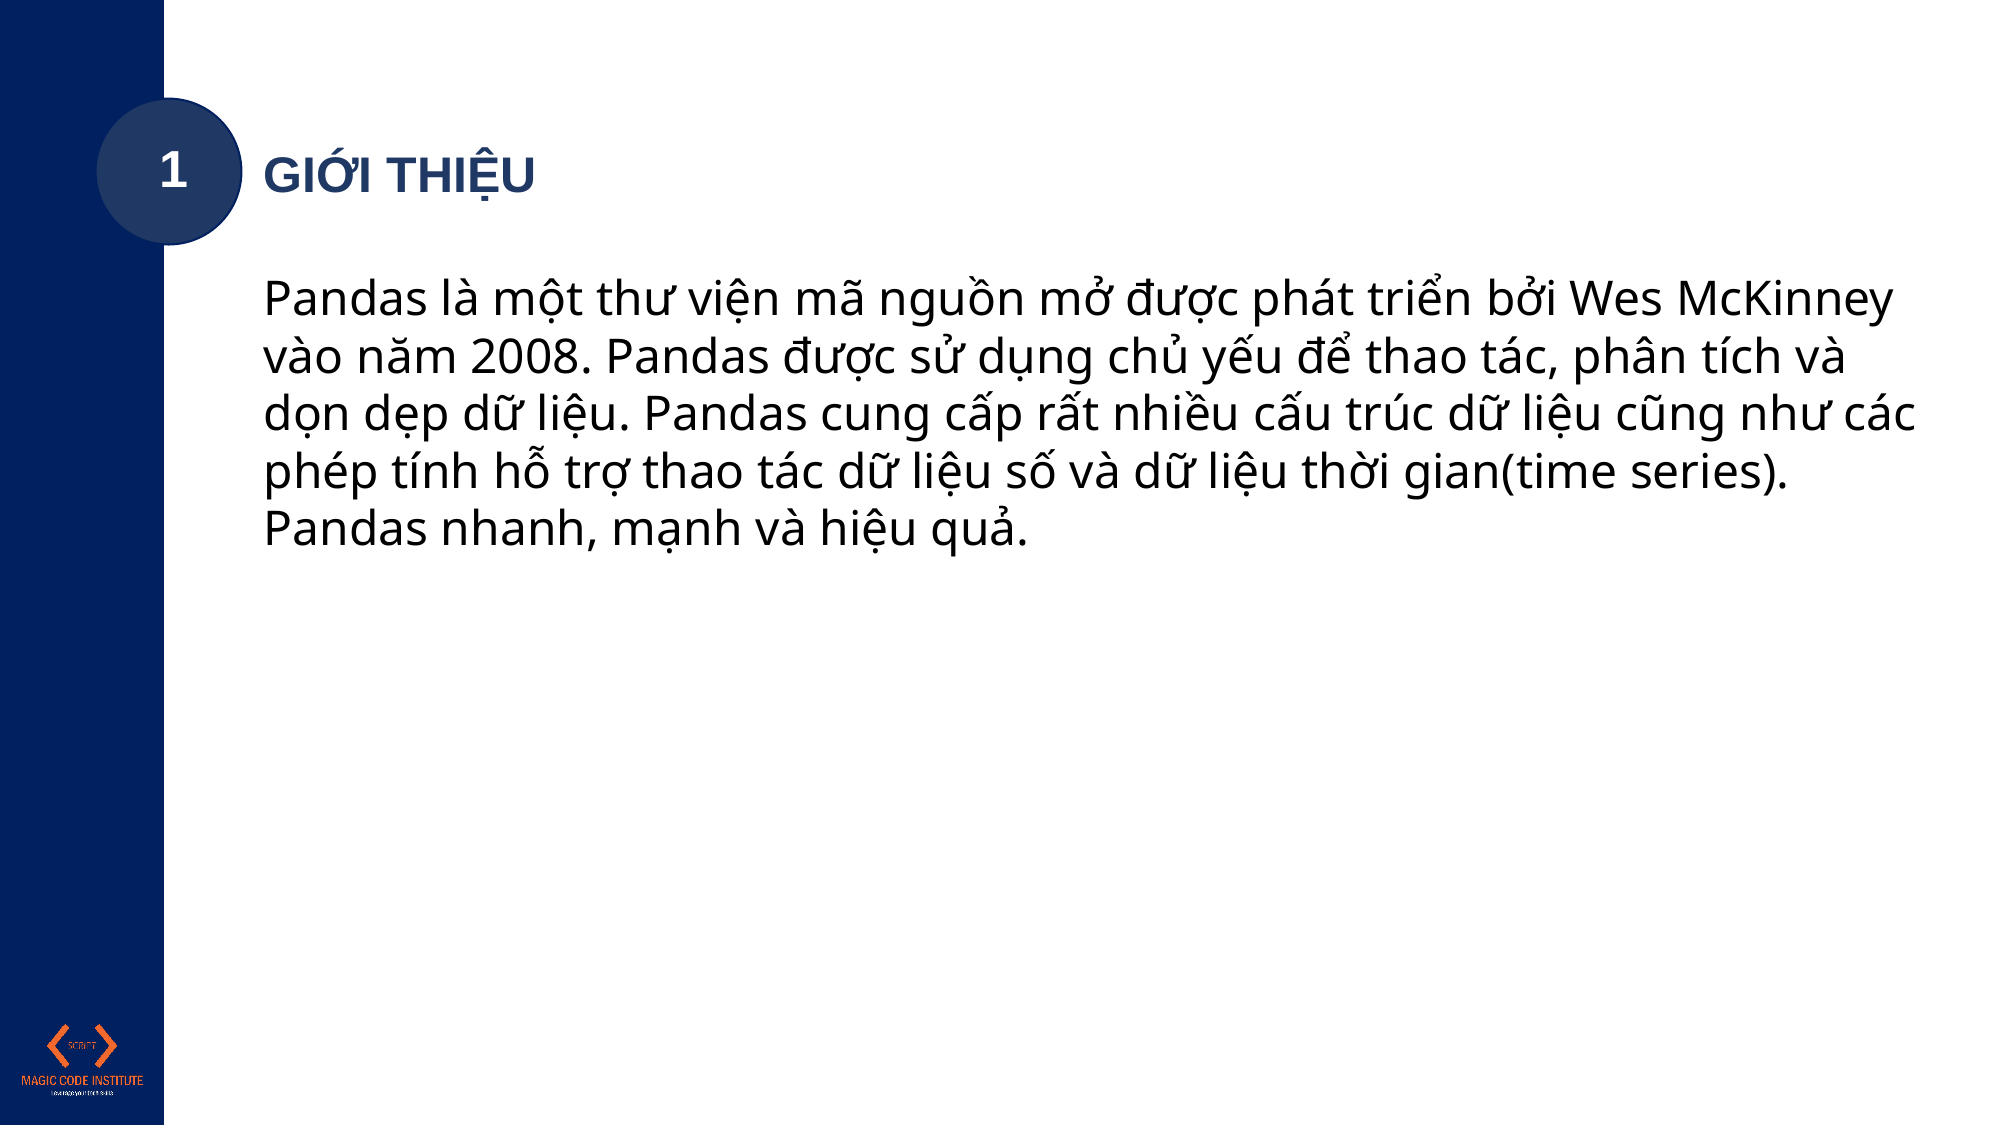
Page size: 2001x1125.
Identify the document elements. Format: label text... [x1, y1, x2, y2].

text_box Pandas là một thư viện mã nguồn mở được phát triển bởi Wes McKinney vào năm 2008. Pandas được sử dụng chủ yếu để thao tác, phân tích và dọn dẹp dữ liệu. Pandas cung cấp rất nhiều cấu trúc dữ liệu cũng như các phép tính hỗ trợ thao tác dữ liệu số và dữ liệu thời gian(time series). Pandas nhanh, mạnh và hiệu quả. [248, 260, 1942, 563]
text_box GIỚI THIỆU [248, 123, 1798, 228]
picture [10, 1019, 153, 1102]
list 1 [137, 123, 210, 211]
